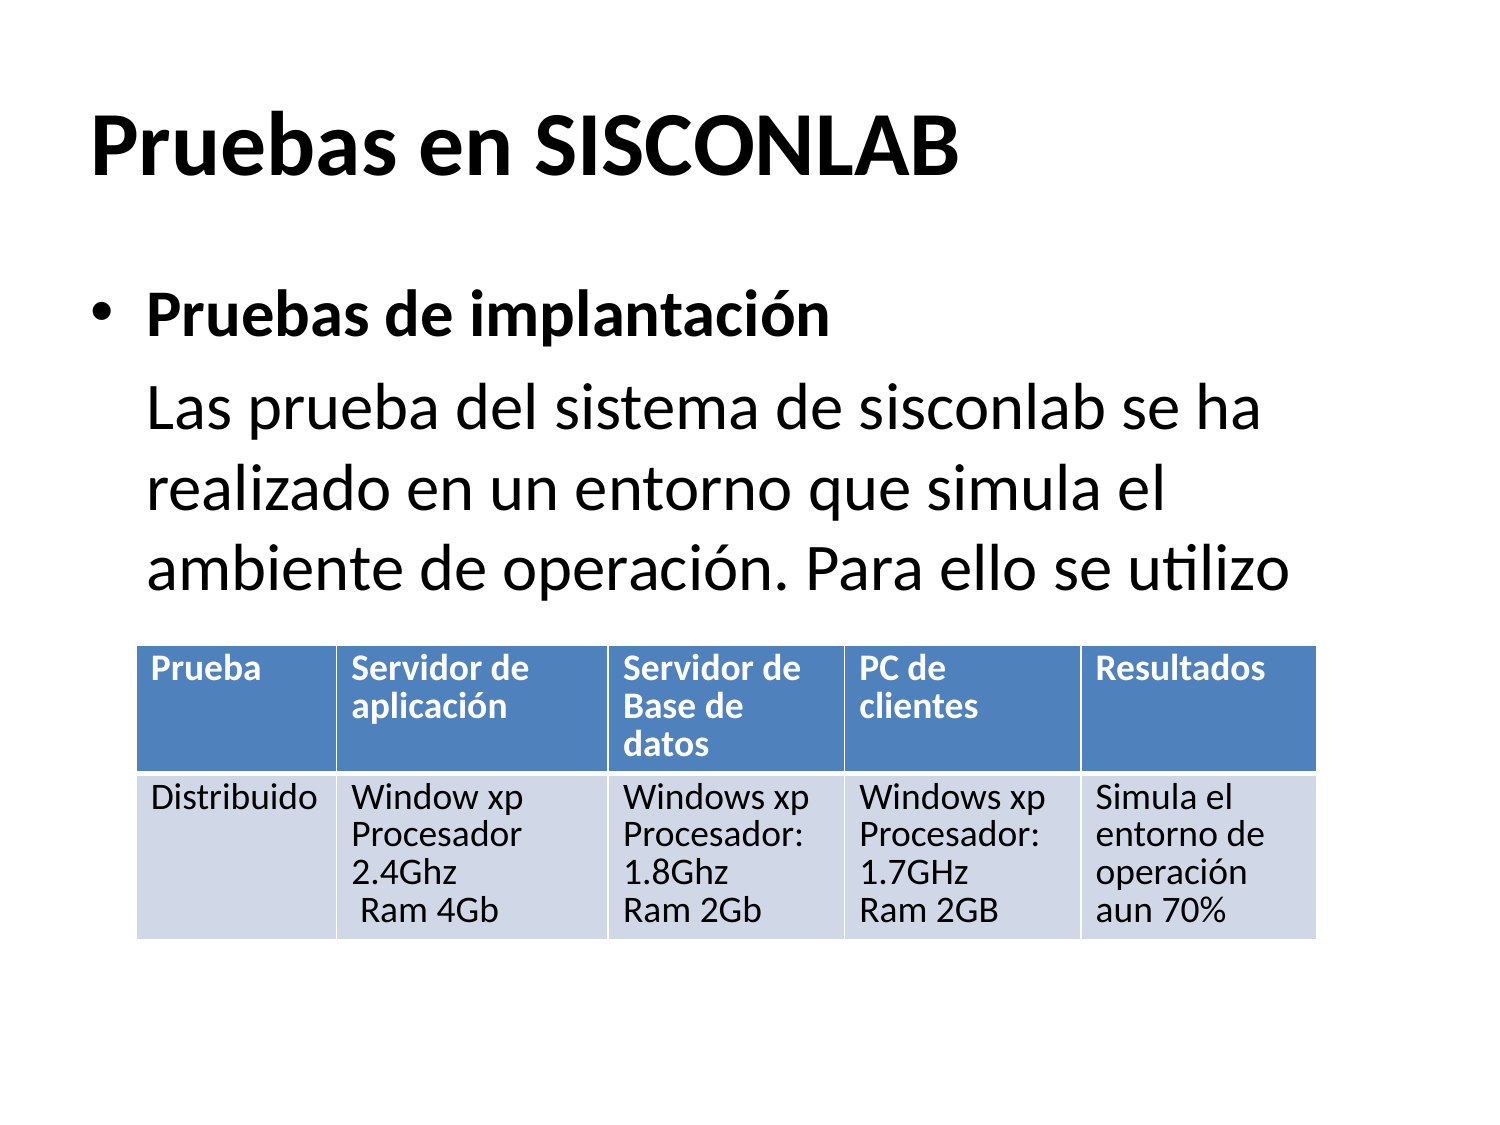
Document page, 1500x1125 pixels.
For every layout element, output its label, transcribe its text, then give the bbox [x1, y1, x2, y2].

table_header Servidor de Base de datos [609, 646, 844, 771]
table_header Servidor de aplicación [337, 646, 607, 771]
title Pruebas en SISCONLAB [75, 45, 1425, 233]
table_header PC de clientes [845, 646, 1080, 771]
table_cell Windows xp Procesador: 1.8Ghz Ram 2Gb [609, 776, 844, 939]
table_cell Windows xp Procesador: 1.7GHz Ram 2GB [845, 776, 1080, 939]
table_cell Window xp Procesador 2.4Ghz Ram 4Gb [337, 776, 607, 939]
table_cell Distribuido [137, 776, 336, 939]
table_header Resultados [1082, 646, 1316, 771]
list Pruebas de implantación Las prueba del sistema de sisconlab se ha realizado en un entorno que simula el ambiente de operación. Para ello se utilizo [75, 262, 1425, 1005]
table_cell Simula el entorno de operación aun 70% [1082, 776, 1316, 939]
table_header Prueba [137, 646, 336, 771]
